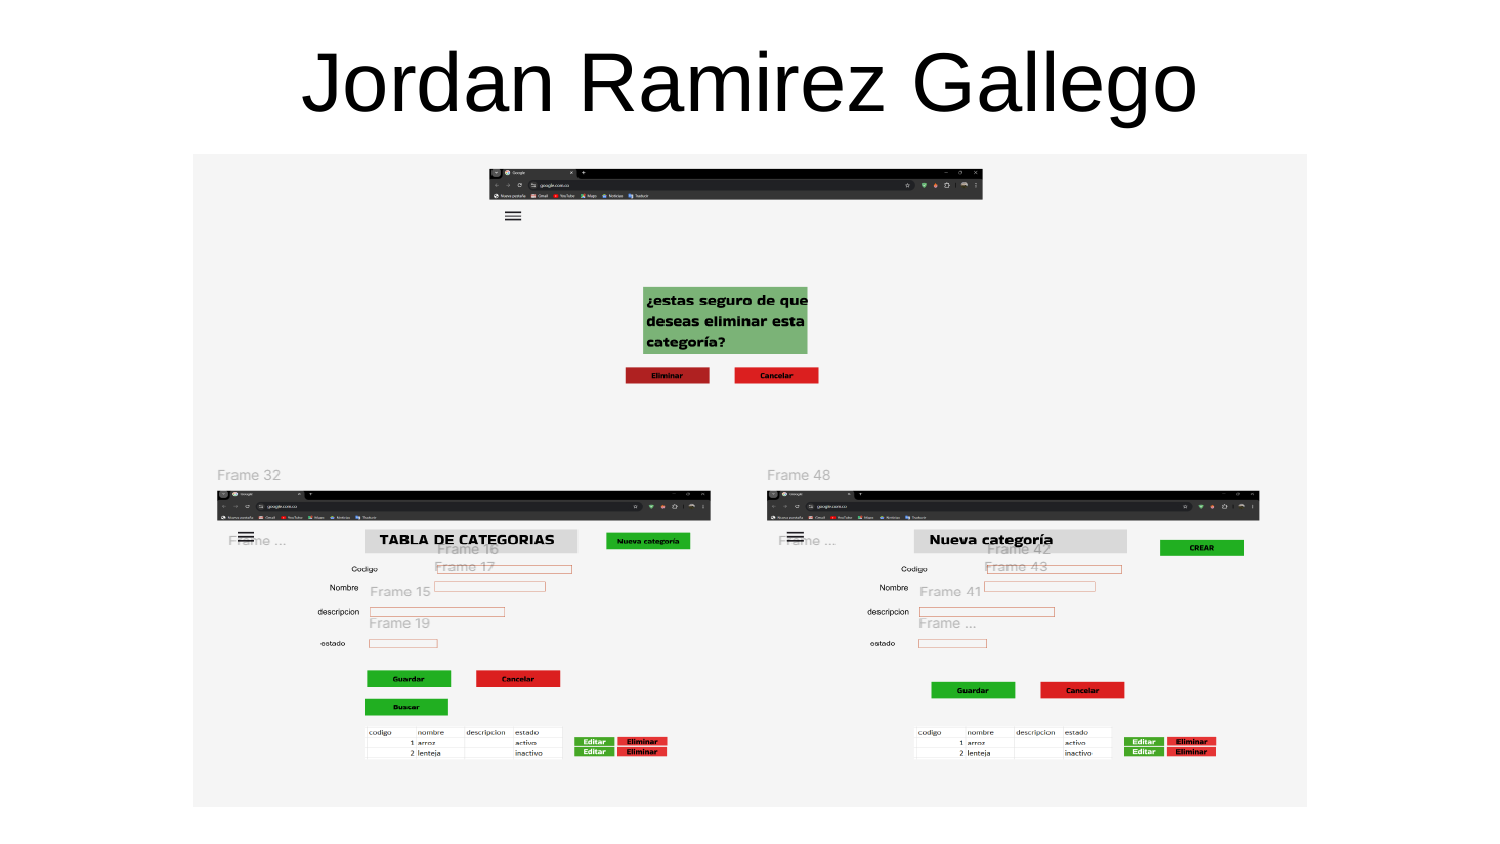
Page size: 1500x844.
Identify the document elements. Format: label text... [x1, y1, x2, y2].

title Jordan Ramirez Gallego [51, 13, 1449, 144]
picture [192, 153, 1307, 807]
